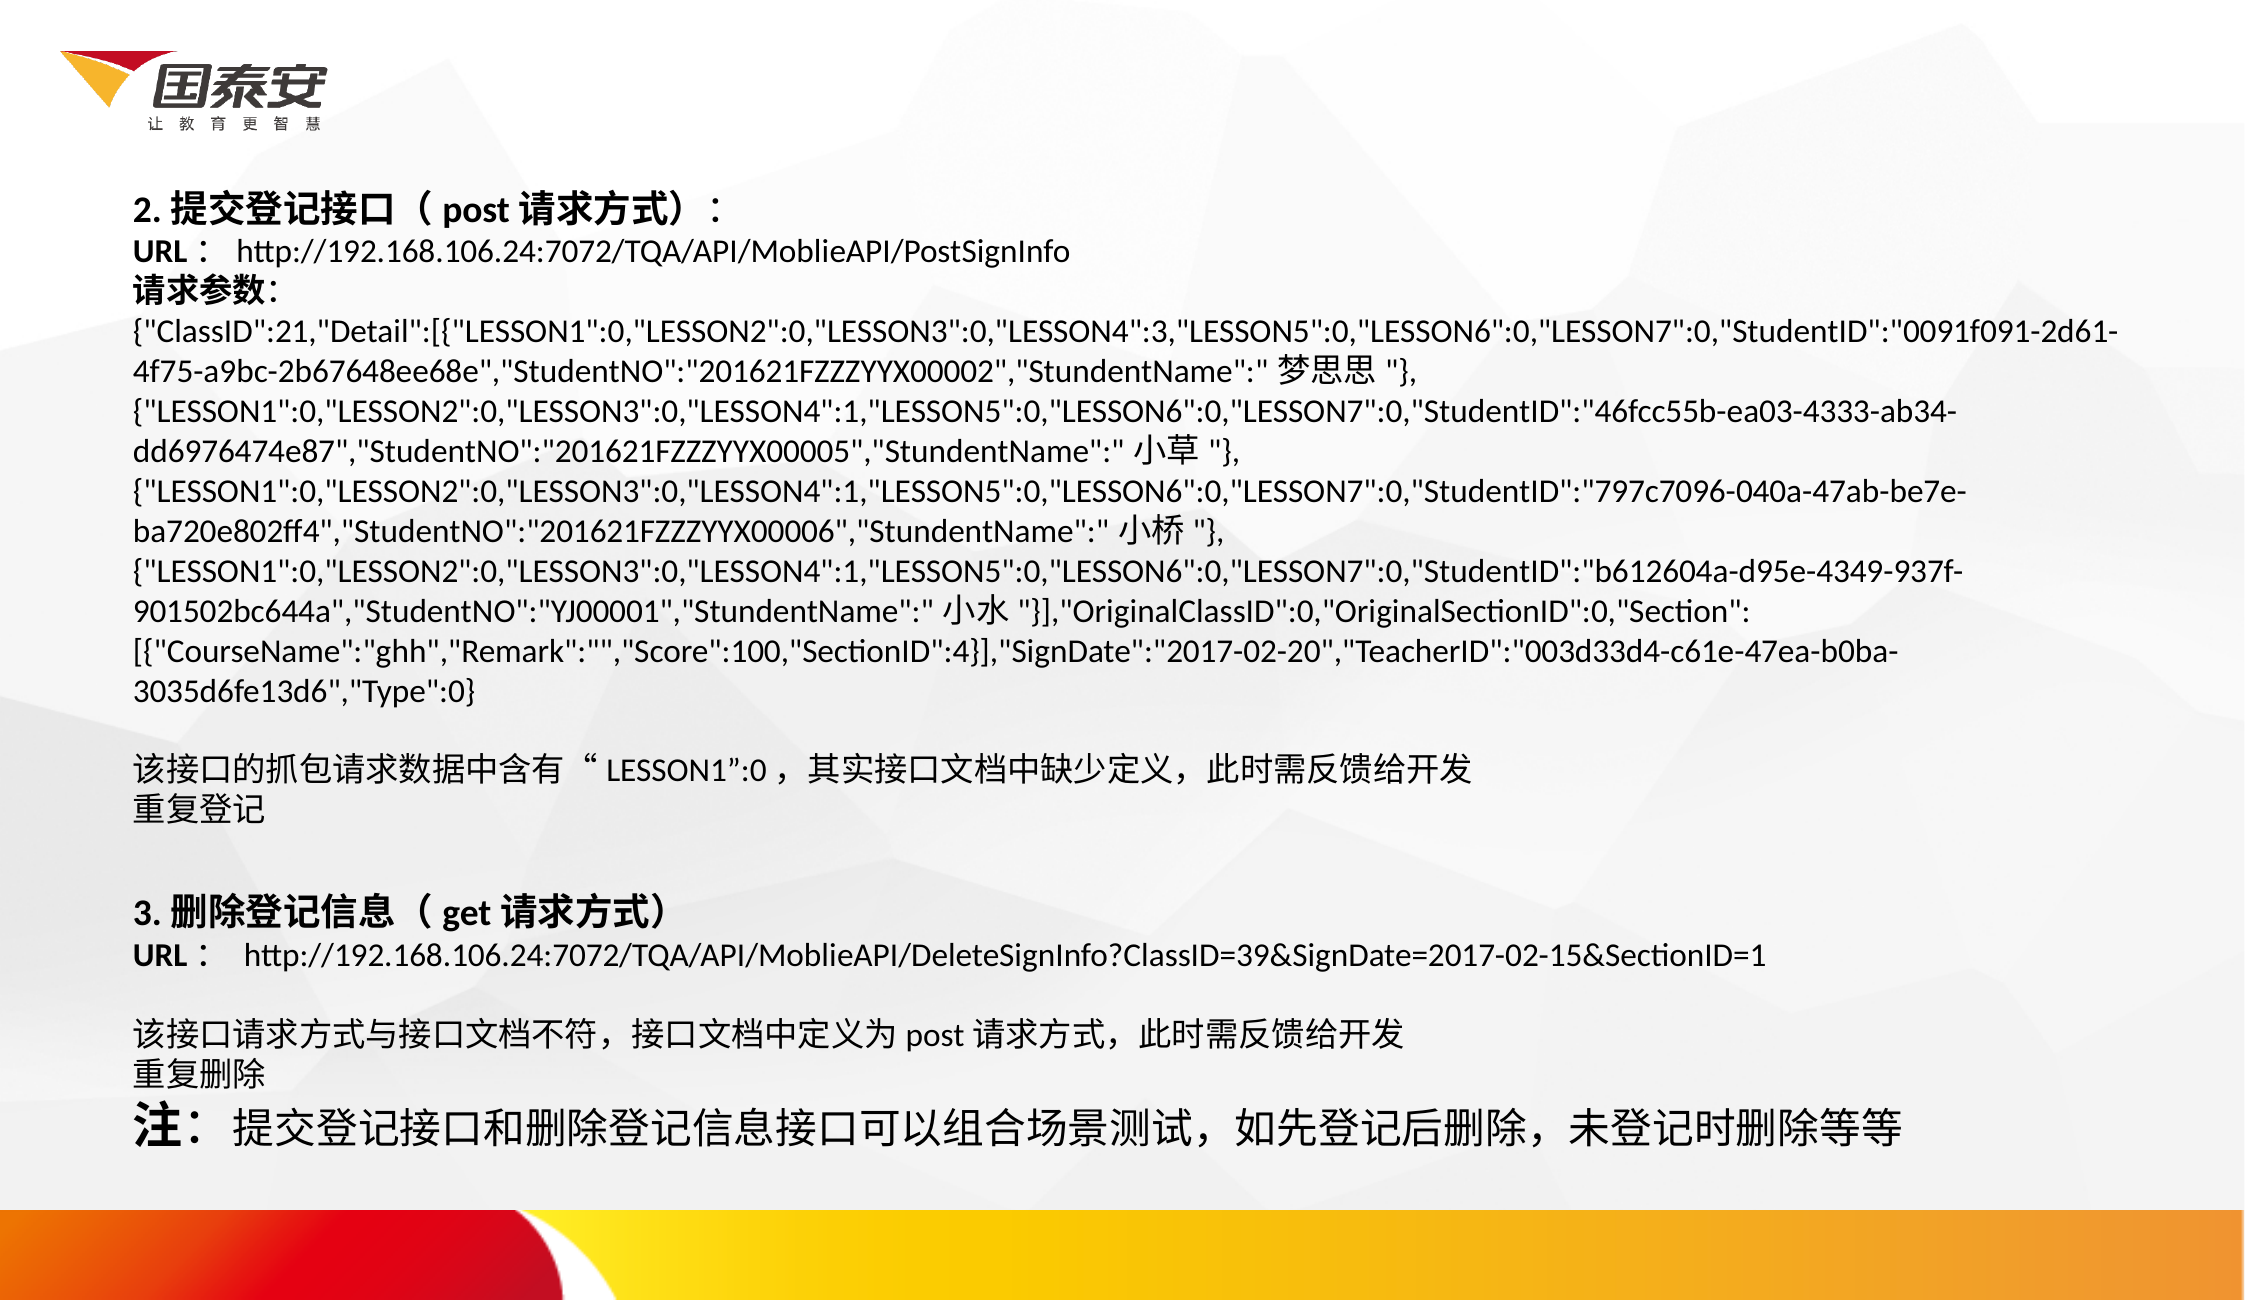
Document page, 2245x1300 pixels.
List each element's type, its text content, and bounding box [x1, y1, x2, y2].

text_box 2.提交登记接口（post请求方式）： URL：http://192.168.106.24:7072/TQA/API/MoblieAPI/PostSignInfo 请求参数： {"ClassID":21,"Detail":[{"LESSON1":0,"LESSON2":0,"LESSON3":0,"LESSON4":3,"LESSON5":0,"LESSON6":0,"LESSON7":0,"StudentID":"0091f091-2d61-4f75-a9bc-2b67648ee68e","StudentNO":"201621FZZZYYX00002","StundentName":"梦思思"},{"LESSON1":0,"LESSON2":0,"LESSON3":0,"LESSON4":1,"LESSON5":0,"LESSON6":0,"LESSON7":0,"StudentID":"46fcc55b-ea03-4333-ab34-dd6976474e87","StudentNO":"201621FZZZYYX00005","StundentName":"小草"},{"LESSON1":0,"LESSON2":0,"LESSON3":0,"LESSON4":1,"LESSON5":0,"LESSON6":0,"LESSON7":0,"StudentID":"797c7096-040a-47ab-be7e-ba720e802ff4","StudentNO":"201621FZZZYYX00006","StundentName":"小桥"},{"LESSON1":0,"LESSON2":0,"LESSON3":0,"LESSON4":1,"LESSON5":0,"LESSON6":0,"LESSON7":0,"StudentID":"b612604a-d95e-4349-937f-901502bc644a","StudentNO":"YJ00001","StundentName":"小水"}],"OriginalClassID":0,"OriginalSectionID":0,"Section":[{"CourseName":"ghh","Remark":"","Score":100,"SectionID":4}],"SignDate":"2017-02-20","TeacherID":"003d33d4-c61e-47ea-b0ba-3035d6fe13d6","Type":0} 该接口的抓包请求数据中含有“LESSON1”:0，其实接口文档中缺少定义，此时需反馈给开发 重复登记 3.删除登记信息（get请求方式） URL： http://192.168.106.24:7072/TQA/API/MoblieAPI/DeleteSignInfo?ClassID=39&SignDate=2017-02-15&SectionID=1 该接口请求方式与接口文档不符，接口文档中定义为post请求方式，此时需反馈给开发 重复删除 注：提交登记接口和删除登记信息接口可以组合场景测试，如先登记后删除，未登记时删除等等 [118, 177, 2150, 1221]
picture [0, 0, 2245, 1300]
